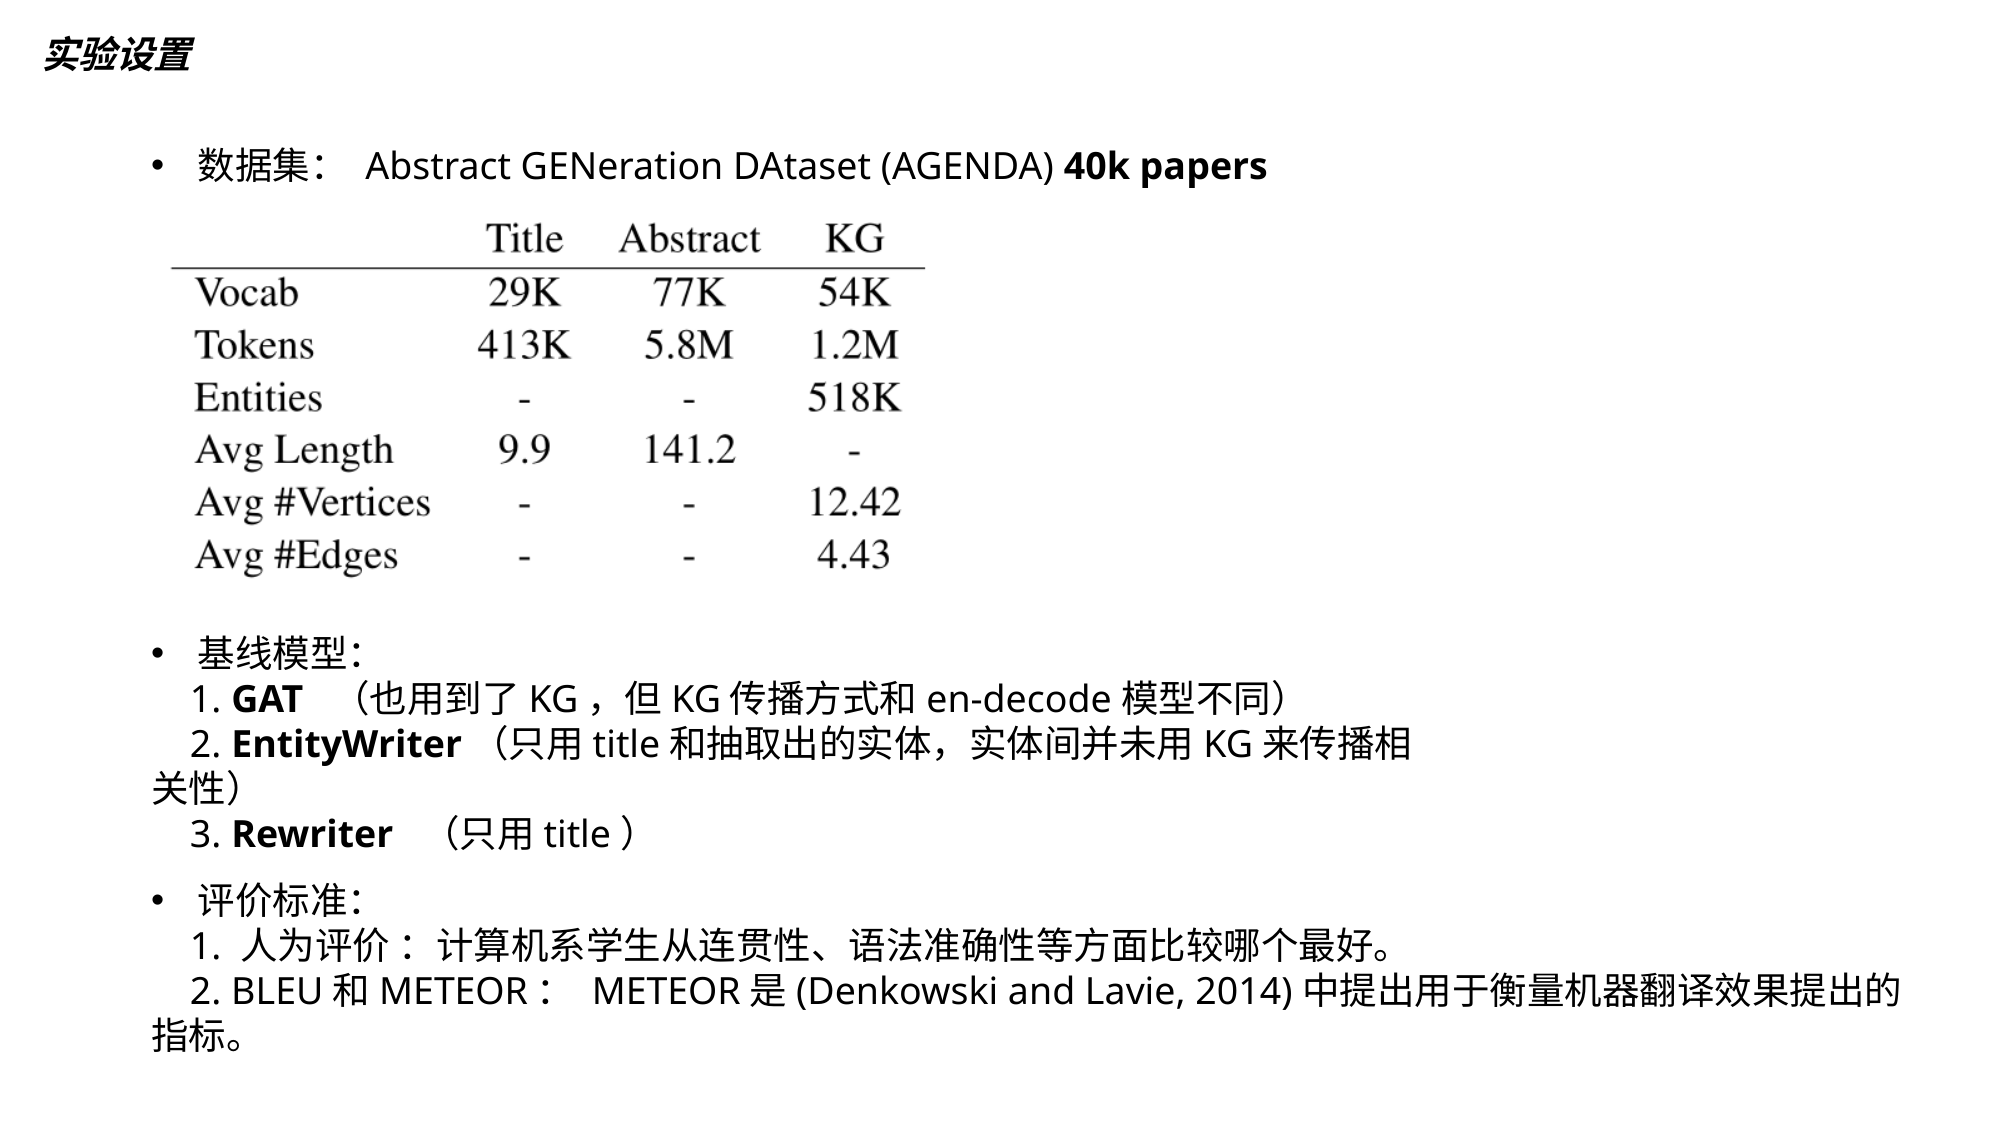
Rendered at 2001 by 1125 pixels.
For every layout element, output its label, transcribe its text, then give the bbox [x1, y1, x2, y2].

text_box 数据集： Abstract GENeration DAtaset (AGENDA) 40k papers [136, 134, 1324, 330]
title 实验设置 [26, 27, 1262, 85]
text_box 评价标准： 1. 人为评价 ：计算机系学生从连贯性、语法准确性等方面比较哪个最好。 2. BLEU和METEOR： METEOR是(Denkowski and Lavie, 2014)中提出用于衡量机器翻译效果提出的指标。 [136, 869, 1929, 1125]
picture [153, 210, 969, 597]
text_box 基线模型： 1. GAT （也用到了KG，但KG传播方式和en-decode模型不同） 2. EntityWriter（只用title和抽取出的实体，实体间并未用KG来传播相关性） 3. Rewriter （只用title） [136, 622, 1460, 952]
